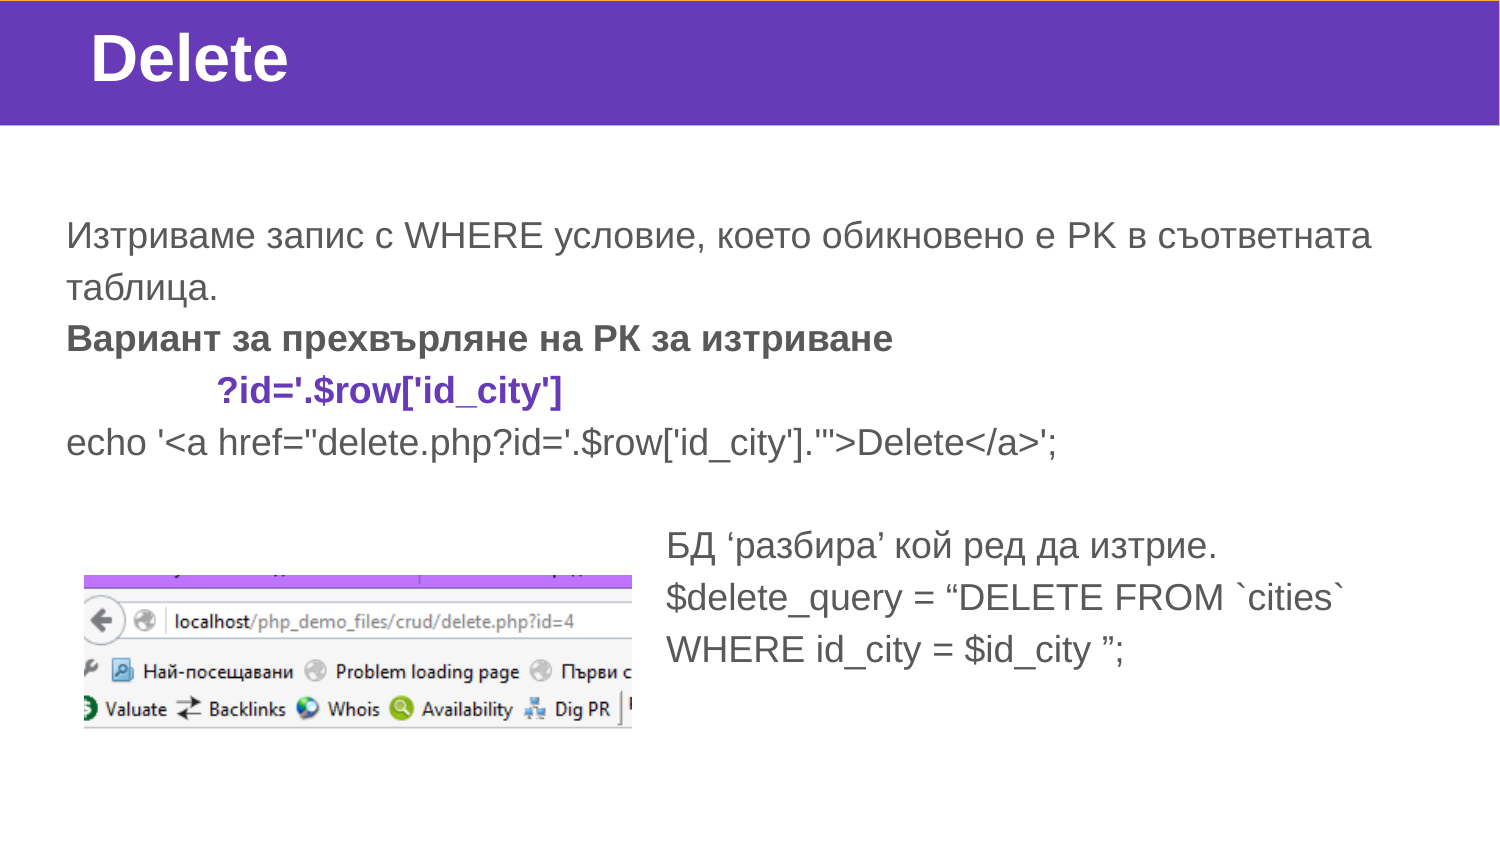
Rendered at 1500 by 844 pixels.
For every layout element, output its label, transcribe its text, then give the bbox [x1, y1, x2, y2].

picture [83, 575, 632, 746]
text_box Delete [0, 0, 1500, 126]
list Изтриваме запис с WHERE условие, което обикновено е PK в съответната таблица. Вариант за прехвърляне на РК за изтриване ?id='.$row['id_city'] echo '<a href="delete.php?id='.$row['id_city'].'">Delete</a>'; БД ‘разбира’ кой ред да изтрие. $delete_query = “DELETE FROM `cities` WHERE id_city = $id_city ”; Текущата дата взимаме с date(), като внимаваме за формата за запис в БД и кавичките за датата, която е записва като стринг. [51, 189, 1449, 750]
